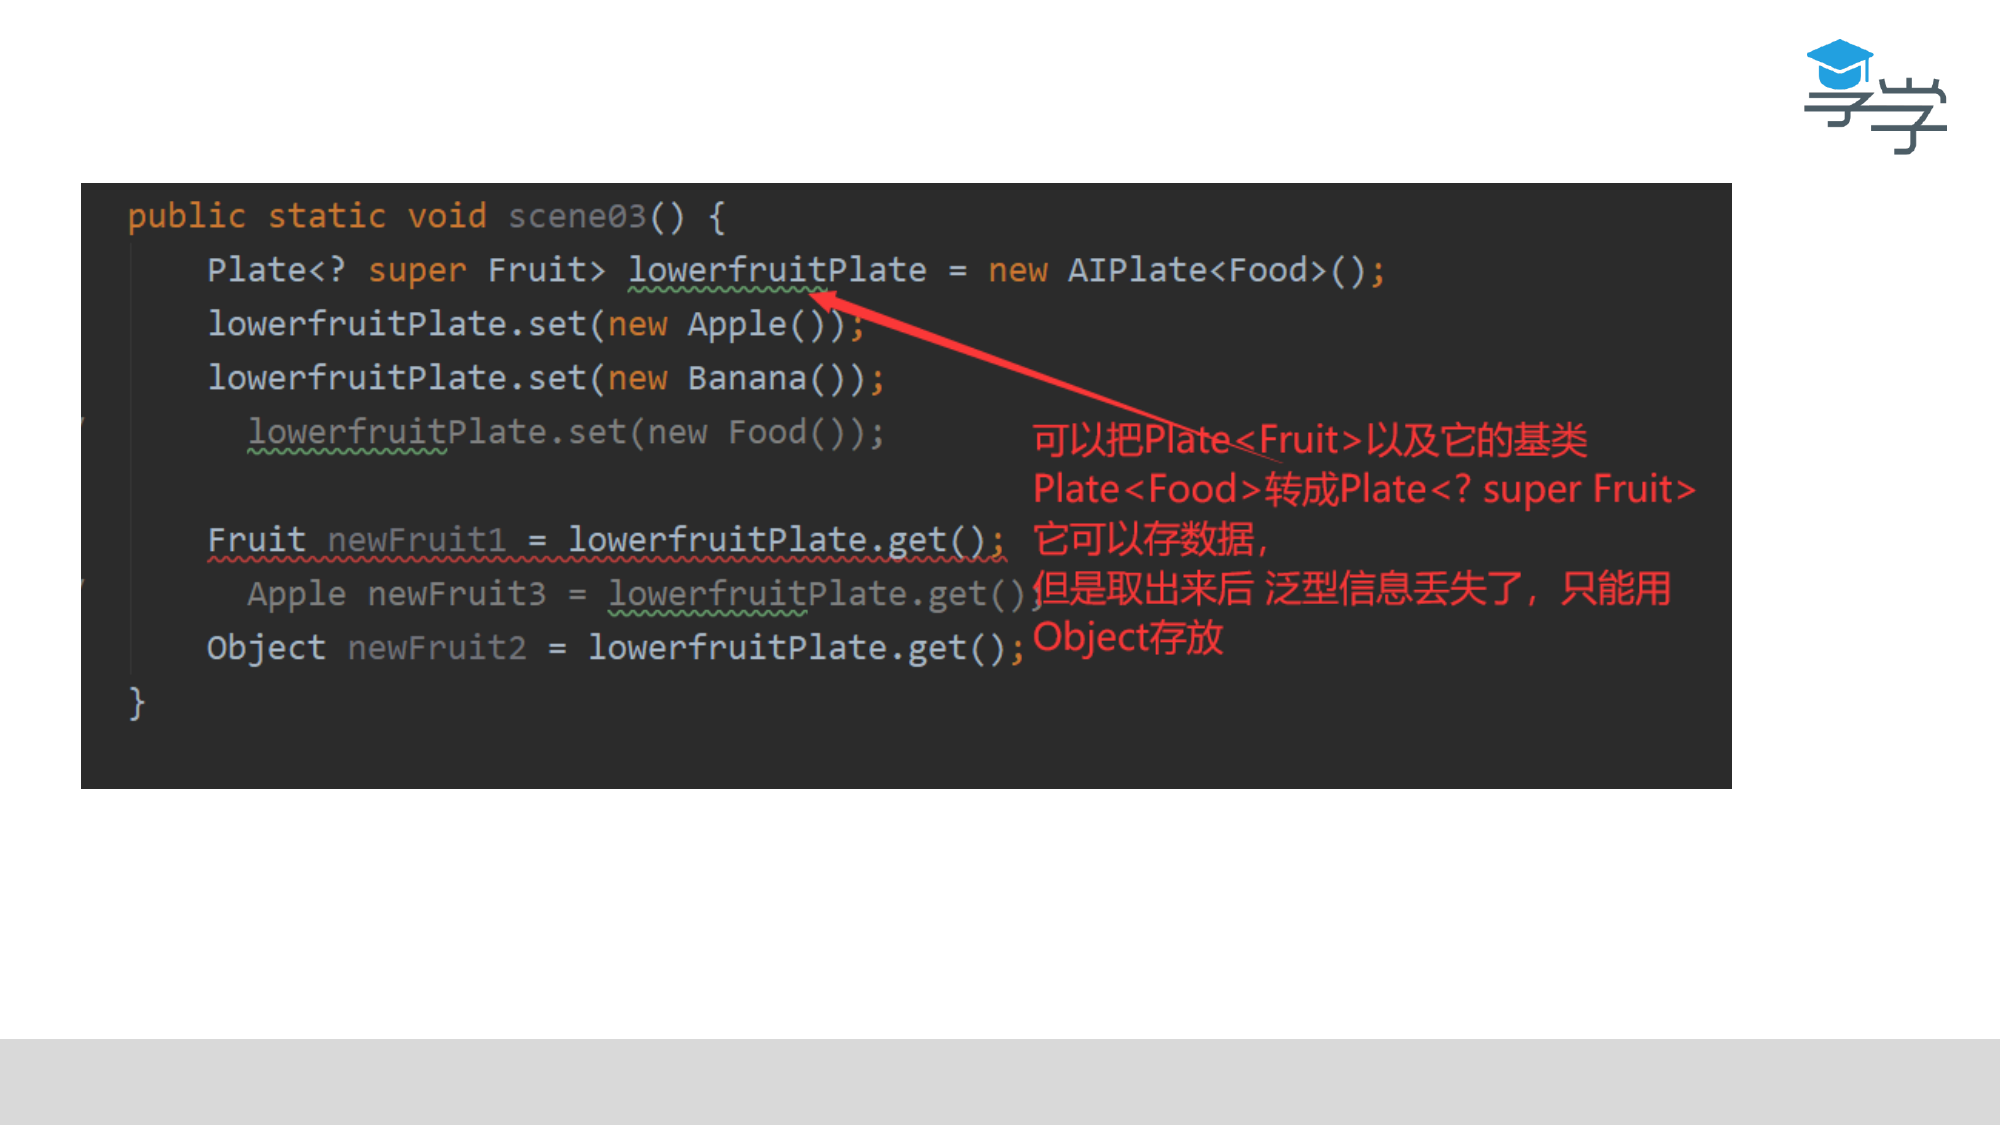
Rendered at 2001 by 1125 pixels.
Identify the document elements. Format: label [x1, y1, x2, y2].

picture [81, 183, 1732, 789]
picture [1799, 20, 1952, 173]
